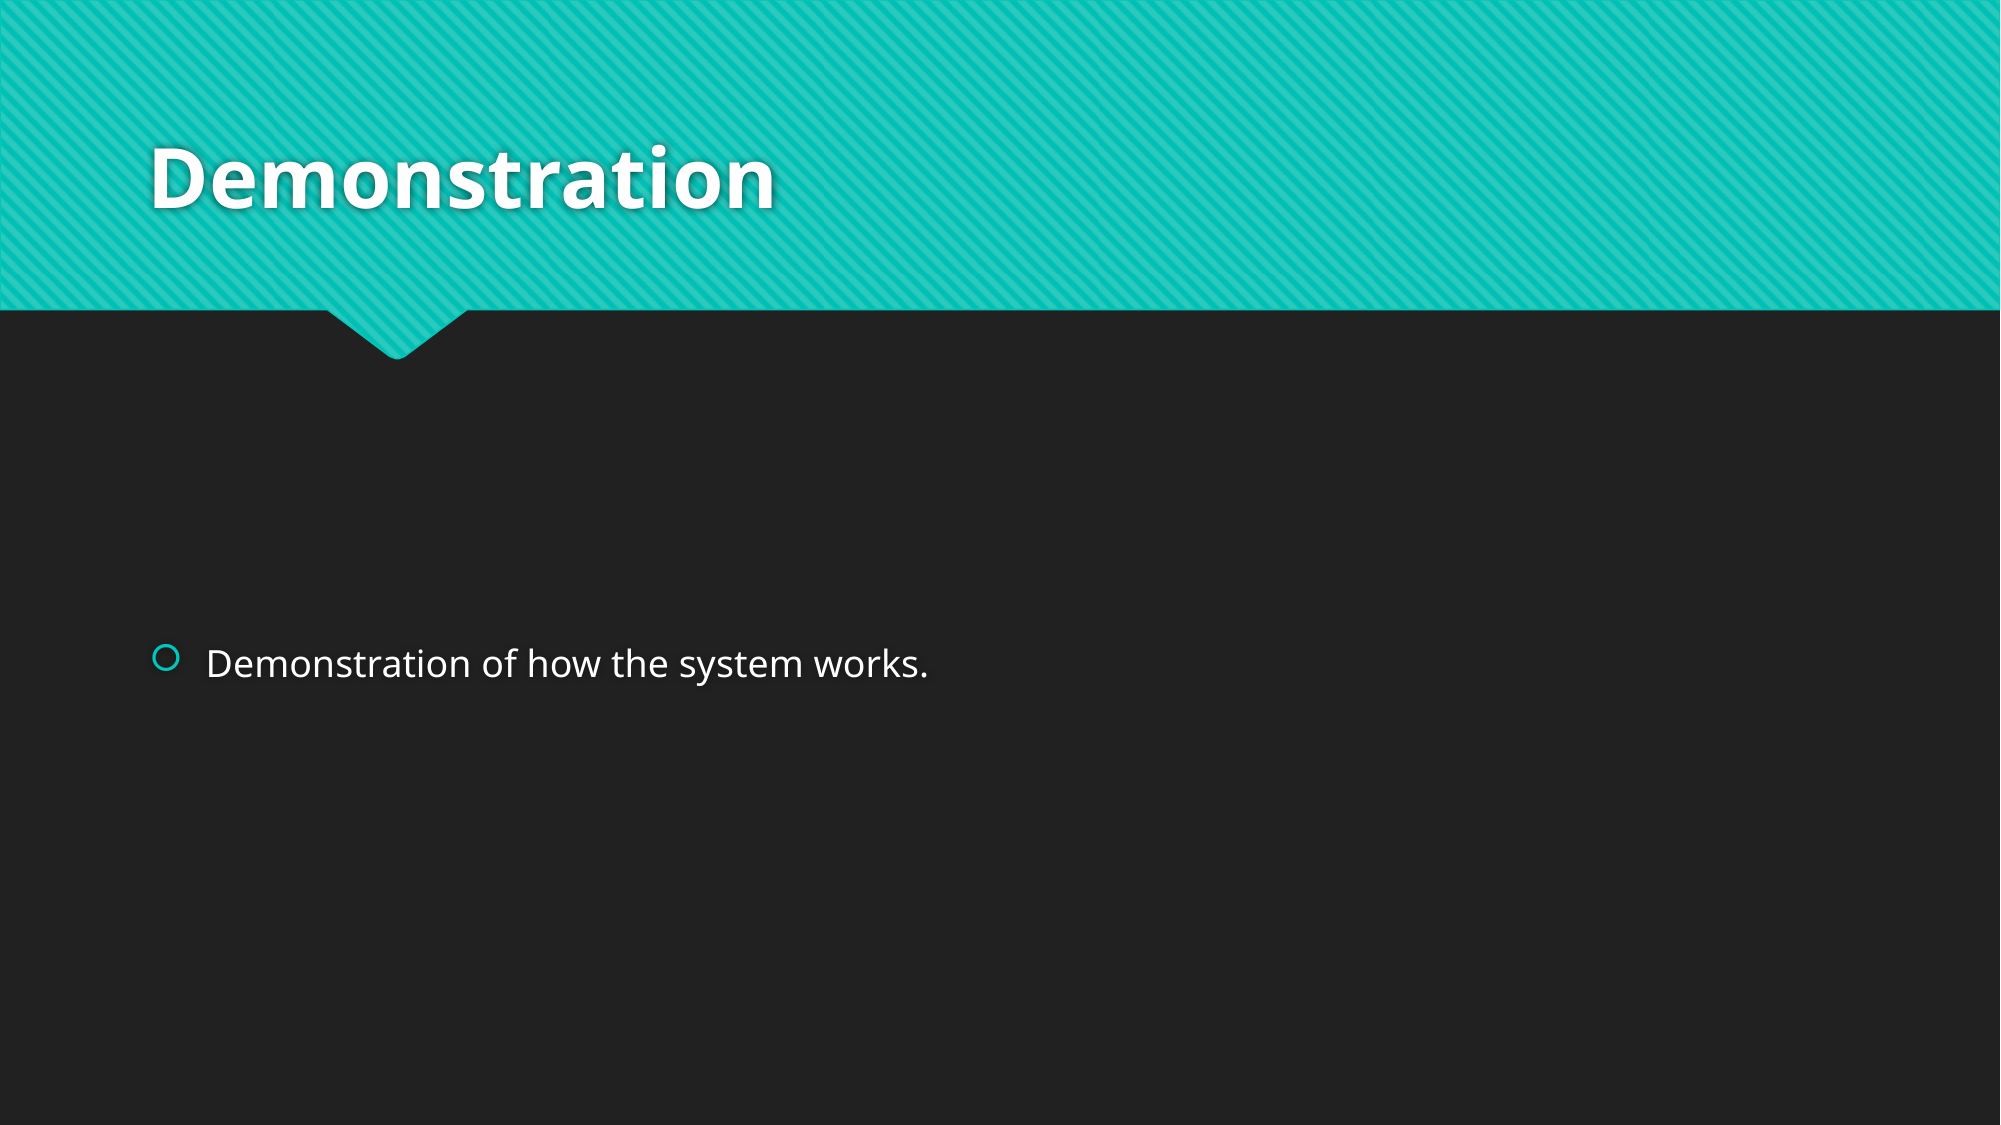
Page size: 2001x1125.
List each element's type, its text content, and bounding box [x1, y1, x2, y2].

title Demonstration [132, 73, 1868, 233]
list Demonstration of how the system works. [134, 364, 1866, 962]
